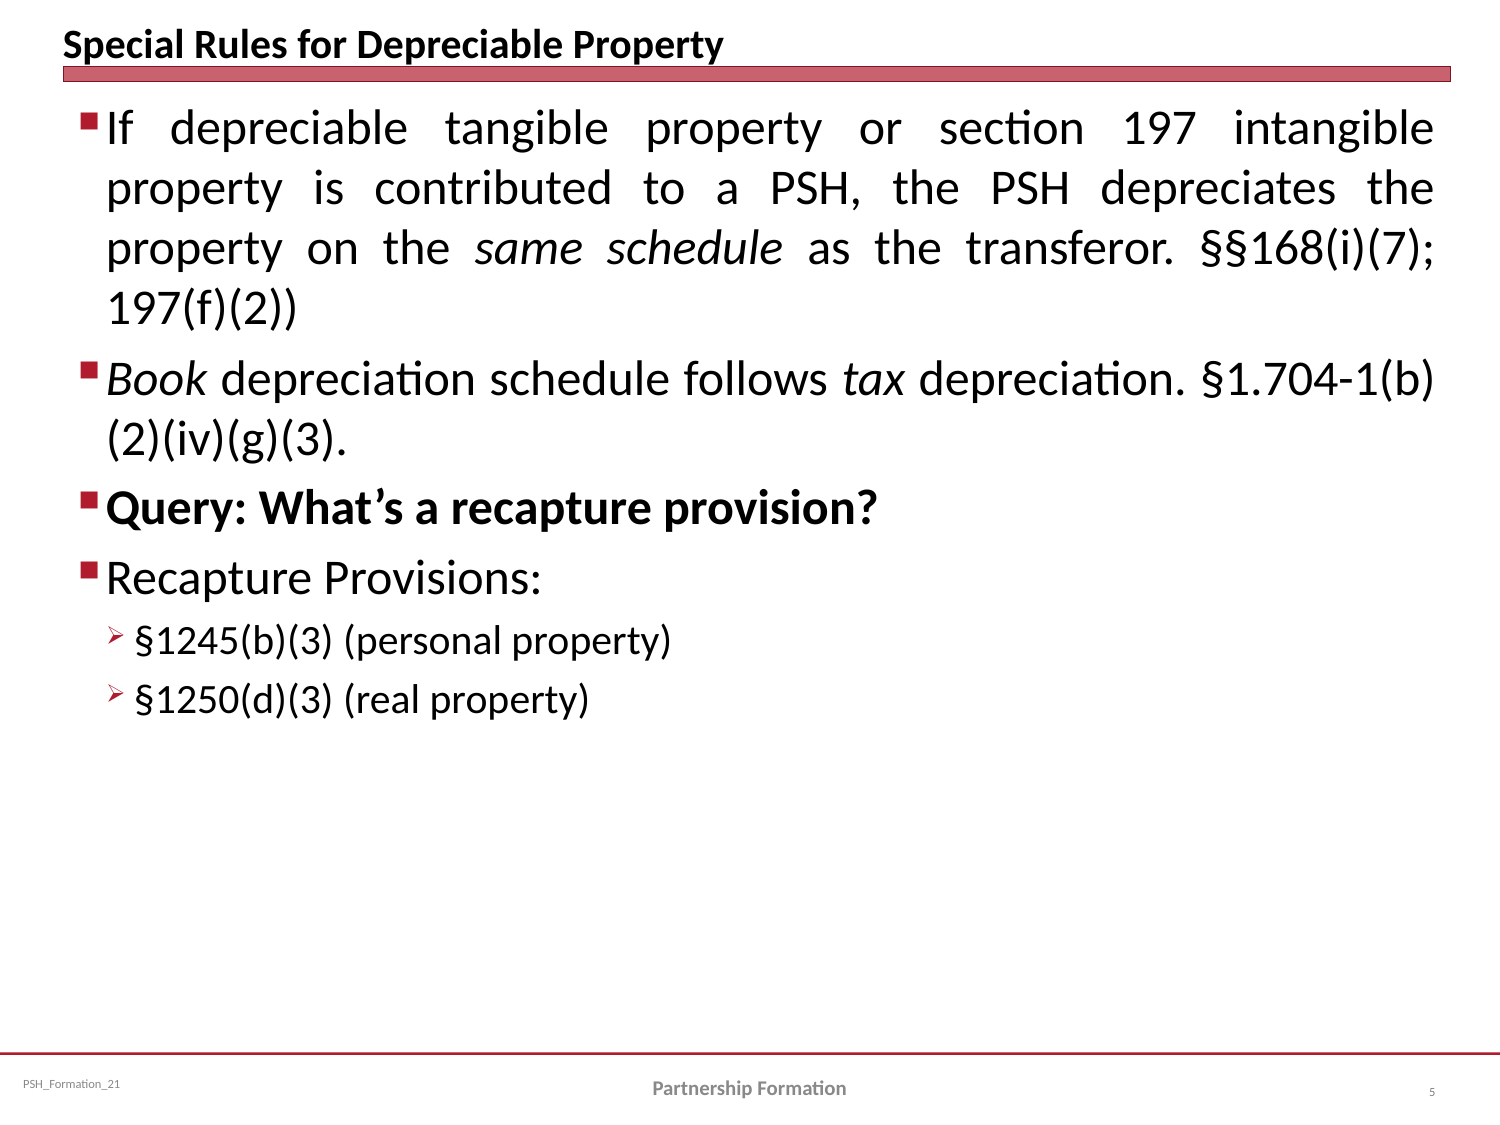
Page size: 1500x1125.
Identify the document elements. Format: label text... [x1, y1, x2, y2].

list If depreciable tangible property or section 197 intangible property is contributed to a PSH, the PSH depreciates the property on the same schedule as the transferor. §§168(i)(7); 197(f)(2)) Book depreciation schedule follows tax depreciation. §1.704-1(b)(2)(iv)(g)(3). Query: What’s a recapture provision? Recapture Provisions: §1245(b)(3) (personal property) §1250(d)(3) (real property) [63, 87, 1451, 1041]
footer Partnership Formation [512, 1056, 988, 1117]
title Special Rules for Depreciable Property [62, 6, 1451, 67]
slide_number 5 [1375, 1061, 1451, 1122]
